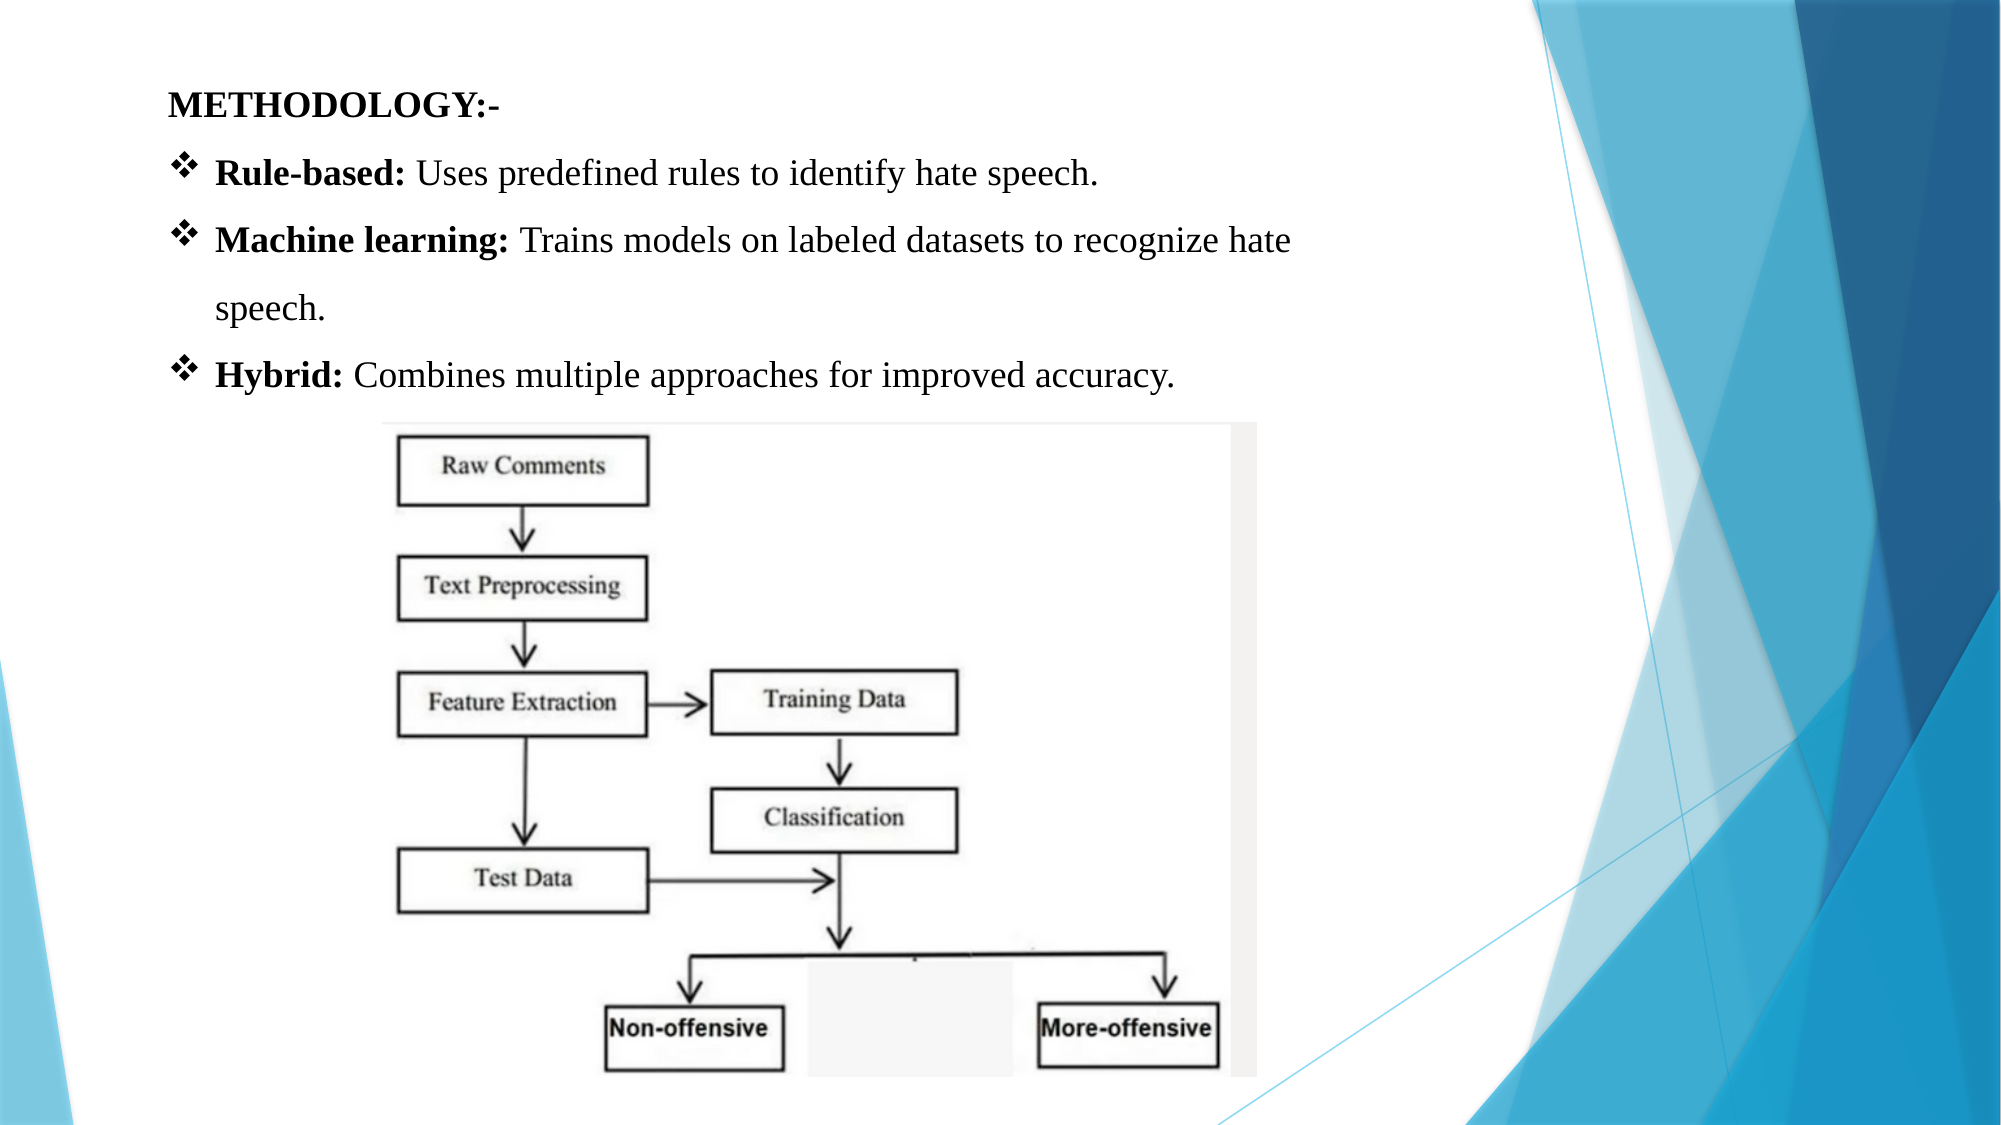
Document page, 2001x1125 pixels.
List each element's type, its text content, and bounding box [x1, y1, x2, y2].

text_box METHODOLOGY:- Rule-based: Uses predefined rules to identify hate speech. Machine learning: Trains models on labeled datasets to recognize hate speech. Hybrid: Combines multiple approaches for improved accuracy. [153, 50, 1399, 403]
picture [381, 422, 1258, 1077]
